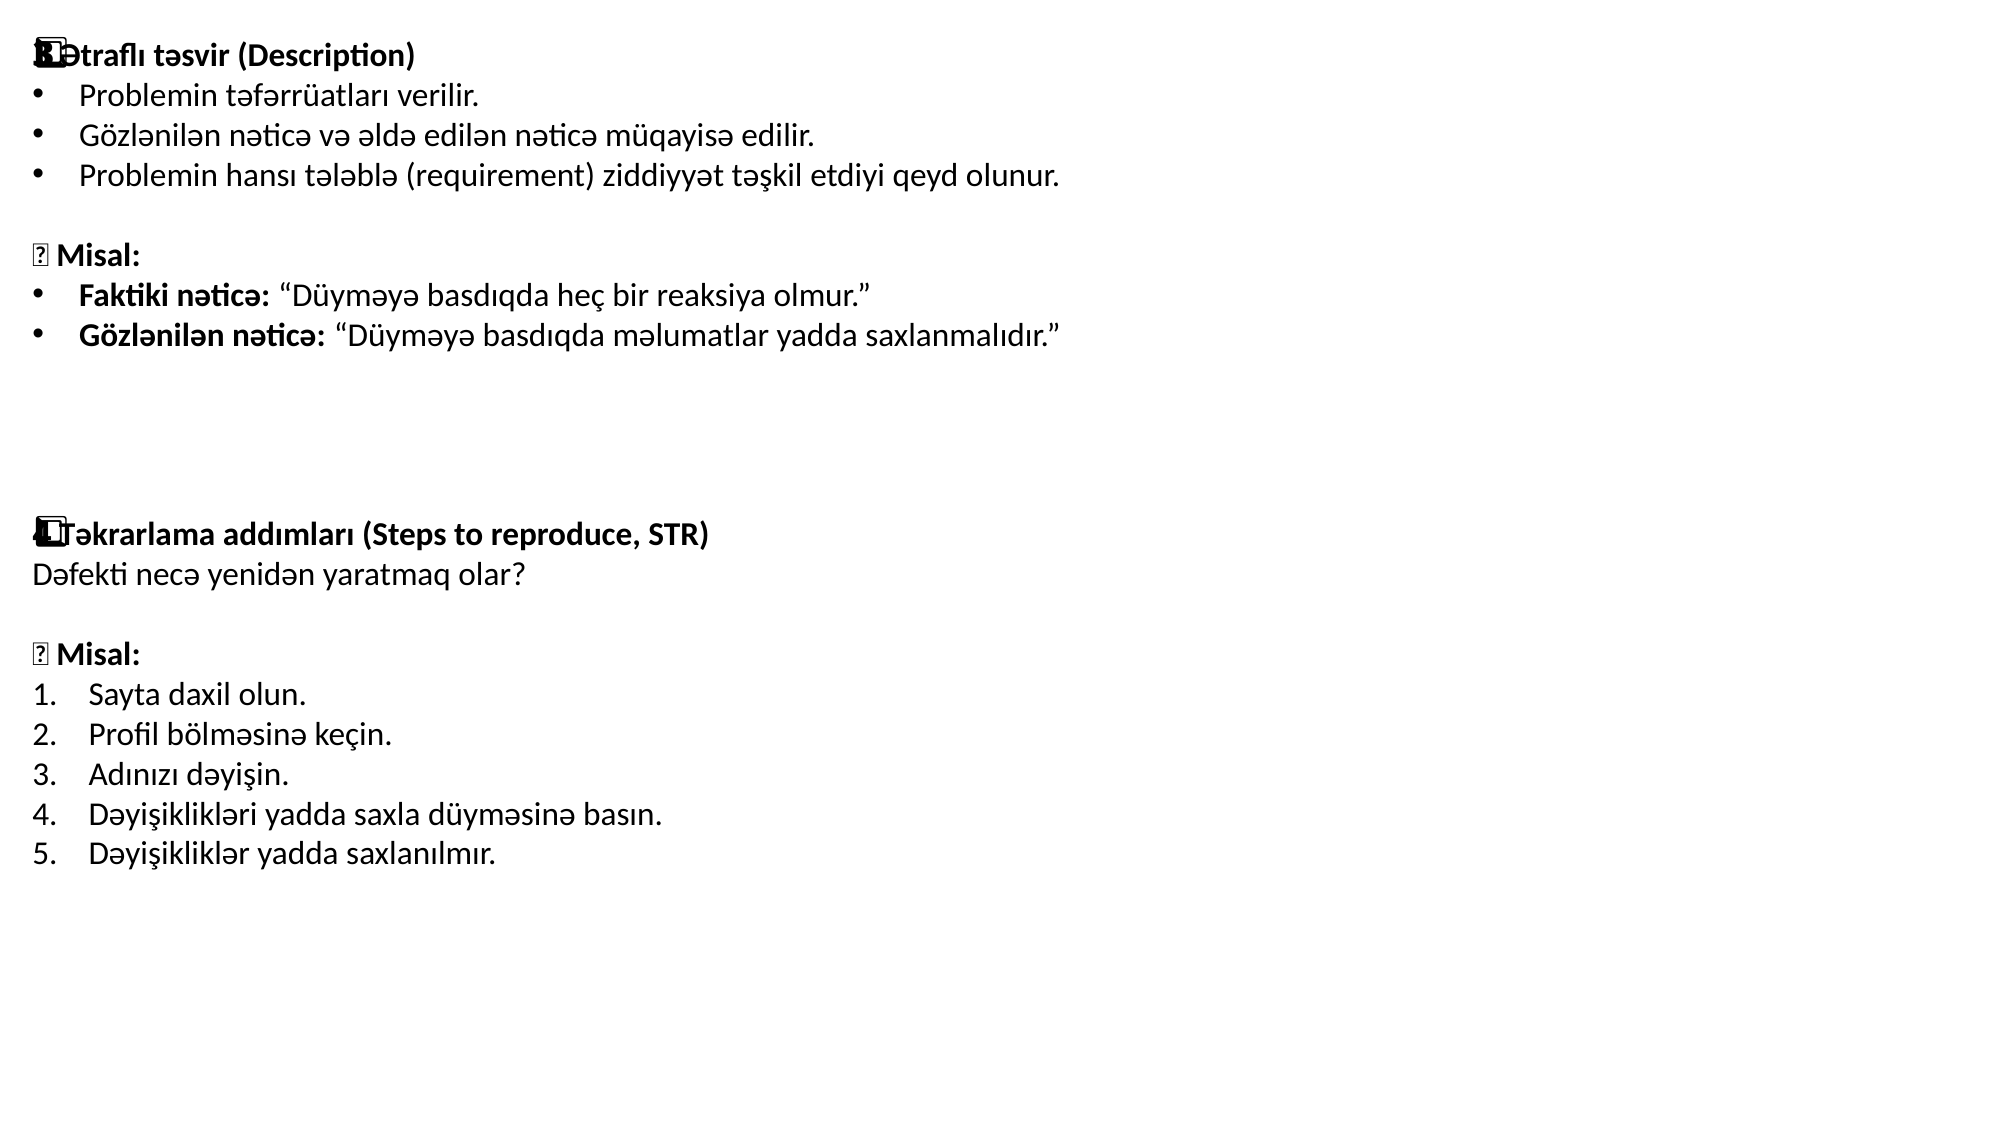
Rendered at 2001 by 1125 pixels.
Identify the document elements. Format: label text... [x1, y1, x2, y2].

text_box 3️⃣ Ətraflı təsvir (Description) Problemin təfərrüatları verilir. Gözlənilən nəticə və əldə edilən nəticə müqayisə edilir. Problemin hansı tələblə (requirement) ziddiyyət təşkil etdiyi qeyd olunur. 📌 Misal: Faktiki nəticə: “Düyməyə basdıqda heç bir reaksiya olmur.” Gözlənilən nəticə: “Düyməyə basdıqda məlumatlar yadda saxlanmalıdır.” 4️⃣ Təkrarlama addımları (Steps to reproduce, STR) Dəfekti necə yenidən yaratmaq olar? 📌 Misal: Sayta daxil olun. Profil bölməsinə keçin. Adınızı dəyişin. Dəyişiklikləri yadda saxla düyməsinə basın. Dəyişikliklər yadda saxlanılmır. [17, 25, 1984, 959]
